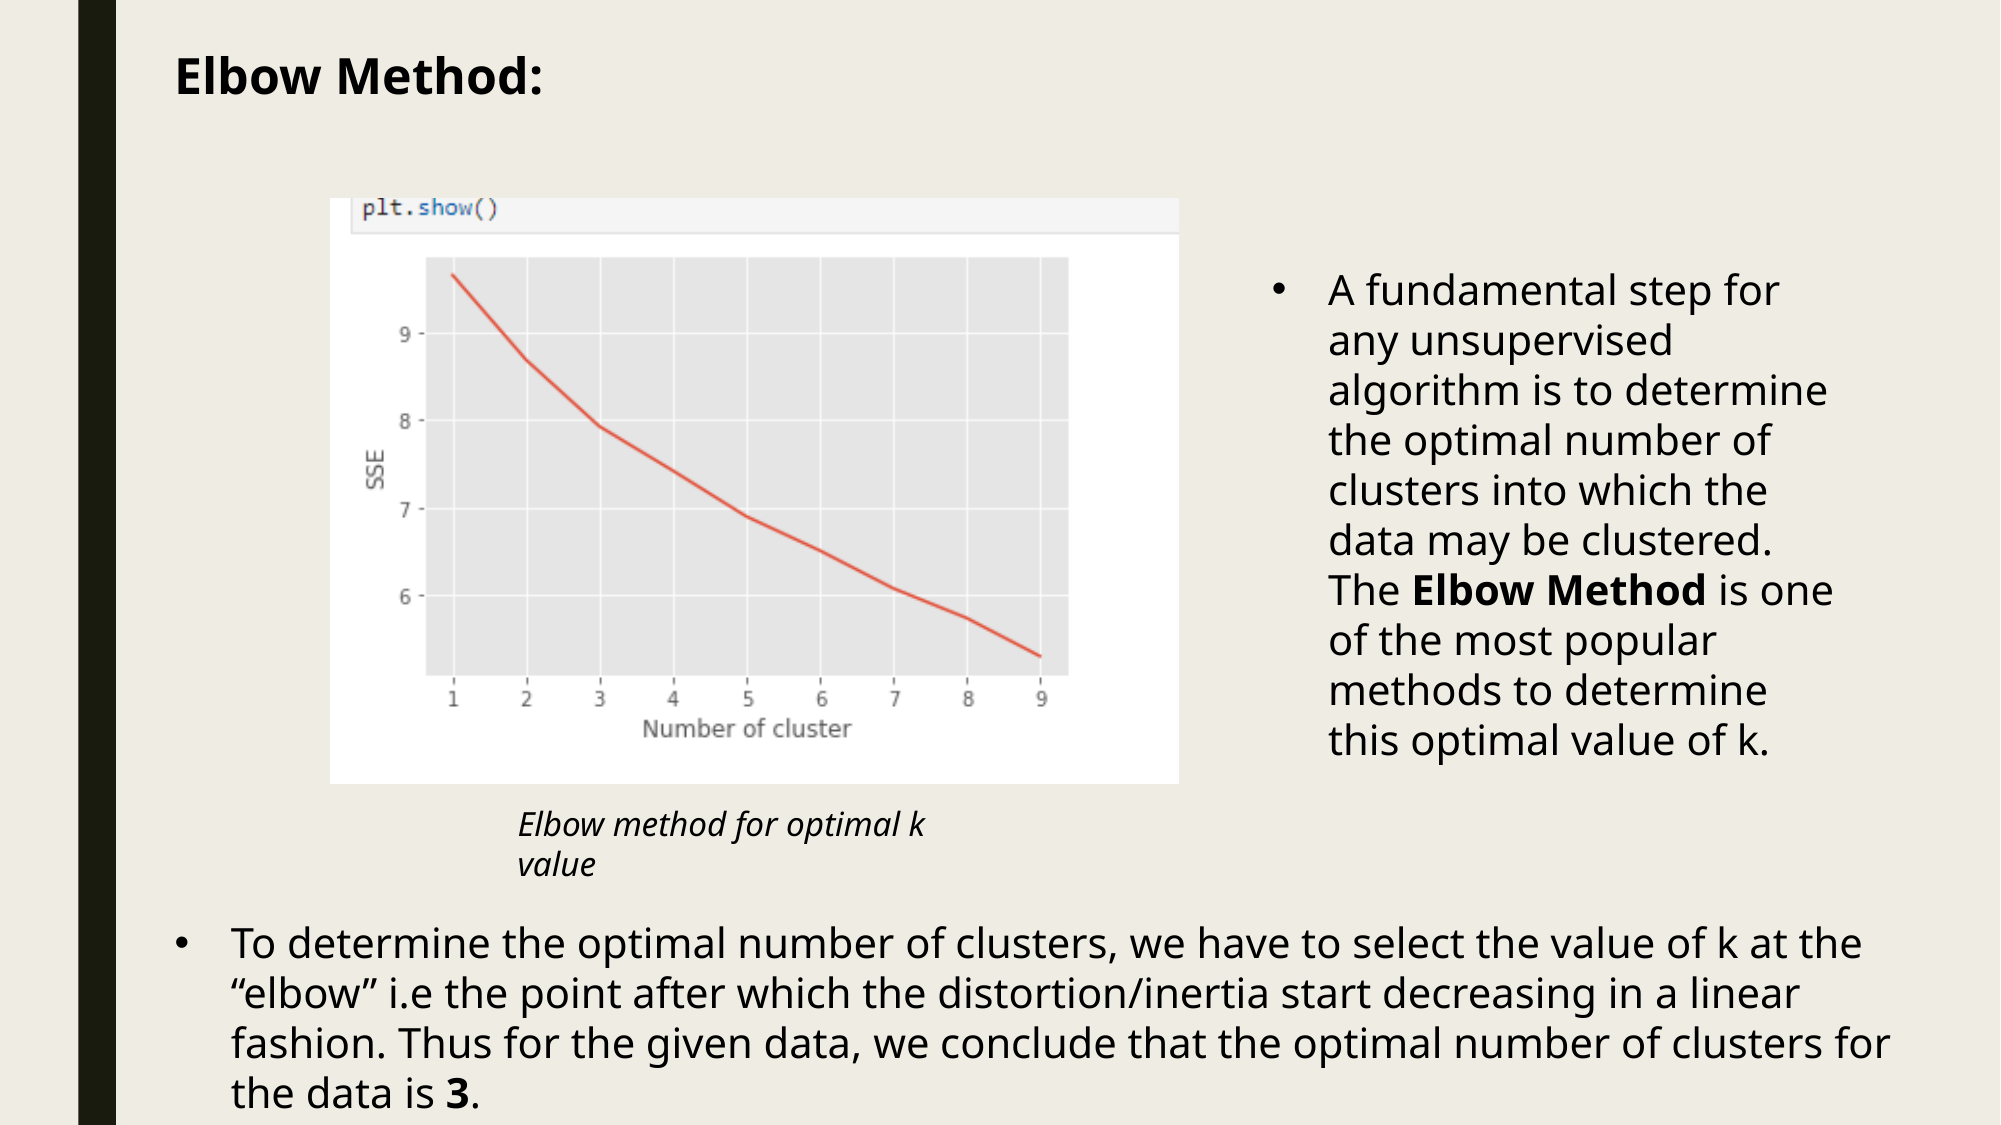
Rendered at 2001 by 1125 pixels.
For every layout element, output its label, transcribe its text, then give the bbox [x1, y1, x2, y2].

text_box Elbow method for optimal k value [502, 795, 1006, 891]
text_box A fundamental step for any unsupervised algorithm is to determine the optimal number of clusters into which the data may be clustered. The Elbow Method is one of the most popular methods to determine this optimal value of k. [1257, 256, 1866, 772]
text_box Elbow Method: [159, 37, 638, 113]
picture [330, 198, 1179, 784]
text_box To determine the optimal number of clusters, we have to select the value of k at the “elbow” i.e the point after which the distortion/inertia start decreasing in a linear fashion. Thus for the given data, we conclude that the optimal number of clusters for the data is 3. [159, 909, 1941, 1125]
